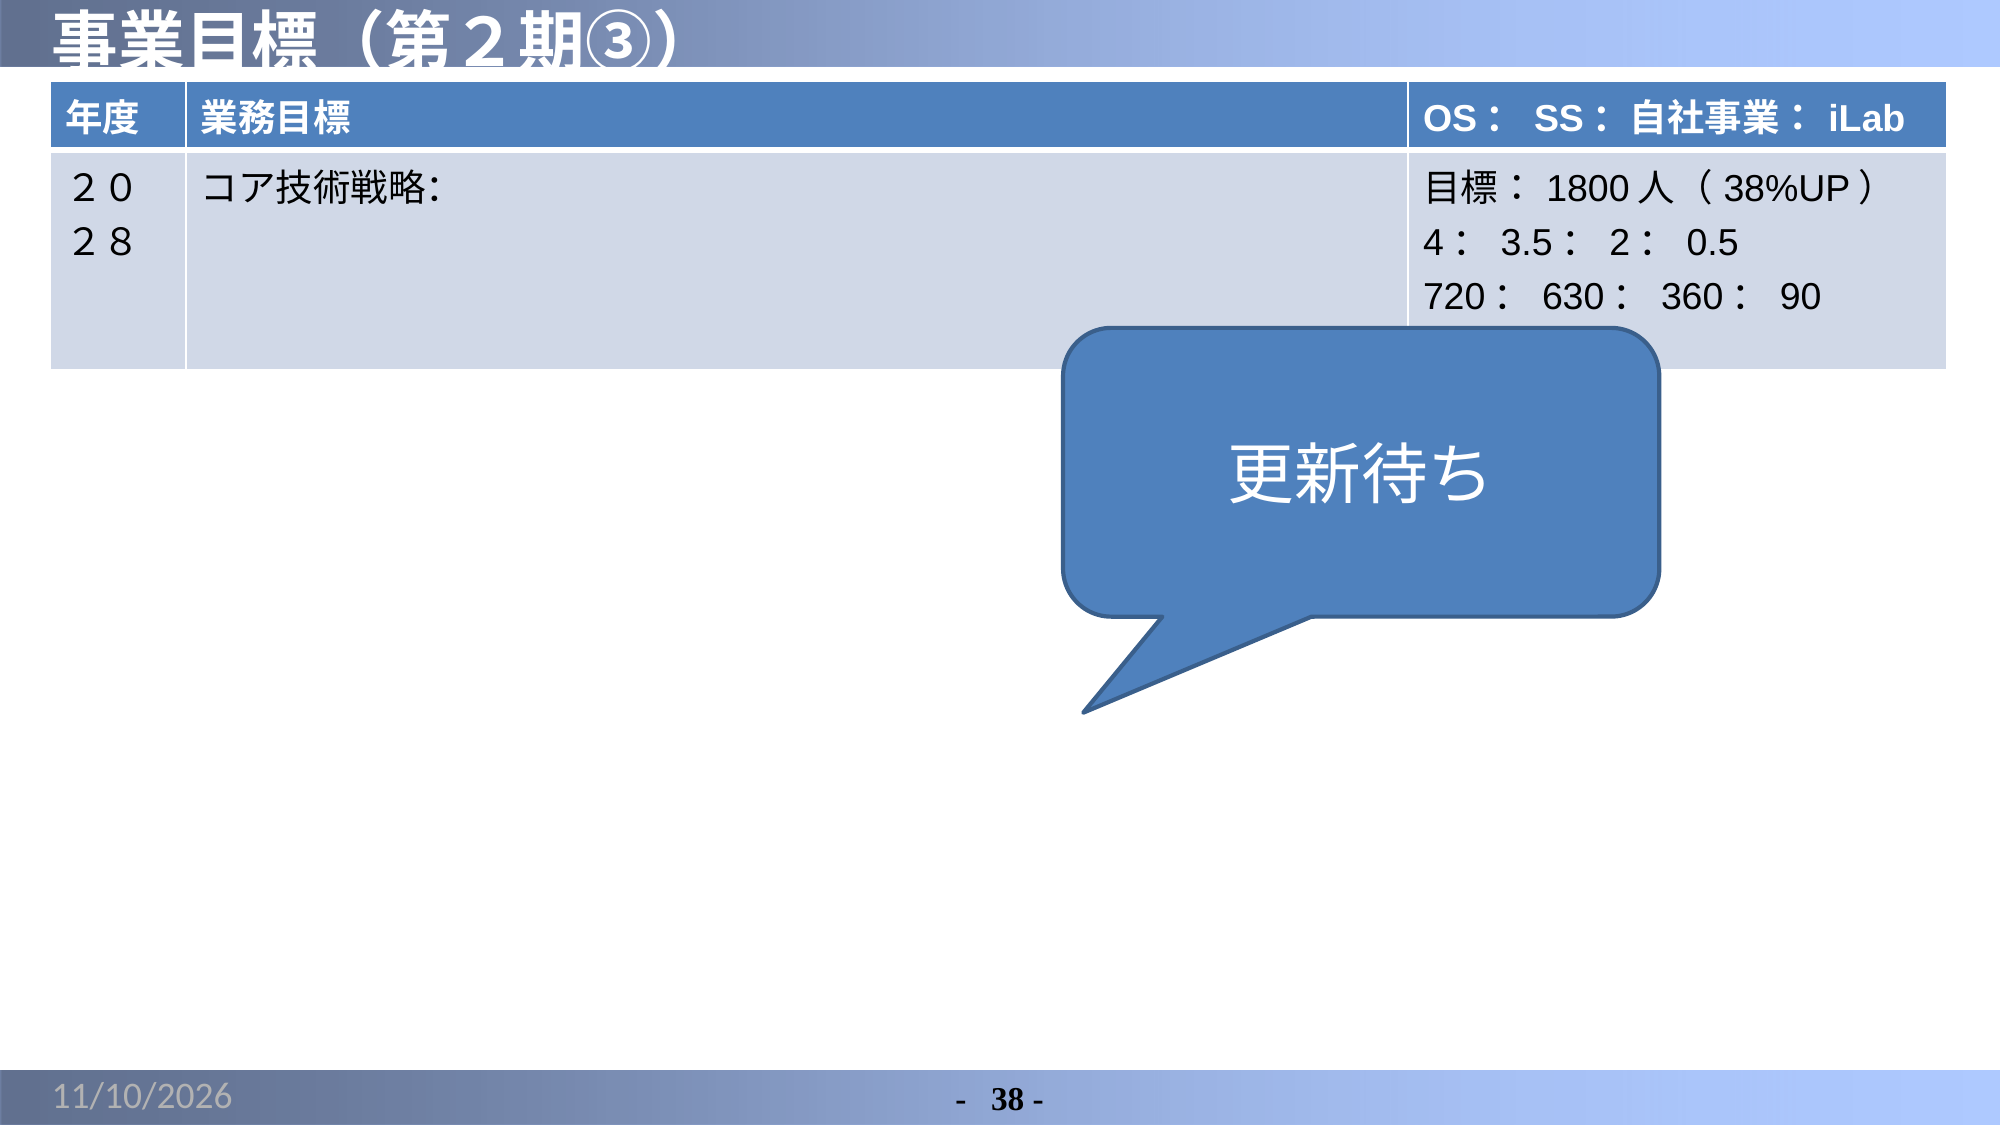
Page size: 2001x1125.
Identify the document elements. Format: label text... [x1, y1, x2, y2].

table_header 業務目標 [187, 82, 1407, 147]
table_header 年度 [51, 82, 185, 147]
table_cell コア技術戦略： [187, 153, 1407, 369]
table_header OS：SS：自社事業：iLab [1409, 82, 1946, 147]
text_box 更新待ち [1060, 325, 1662, 715]
title 事業目標（第２期③） [51, 0, 1921, 80]
table_cell ２０２８ [51, 153, 185, 369]
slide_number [51, 1071, 512, 1117]
slide_number - 38 - [934, 1078, 1063, 1117]
table_cell 目標：1800人（38%UP） 4：3.5：2：0.5 720：630：360：90 [1409, 153, 1946, 369]
